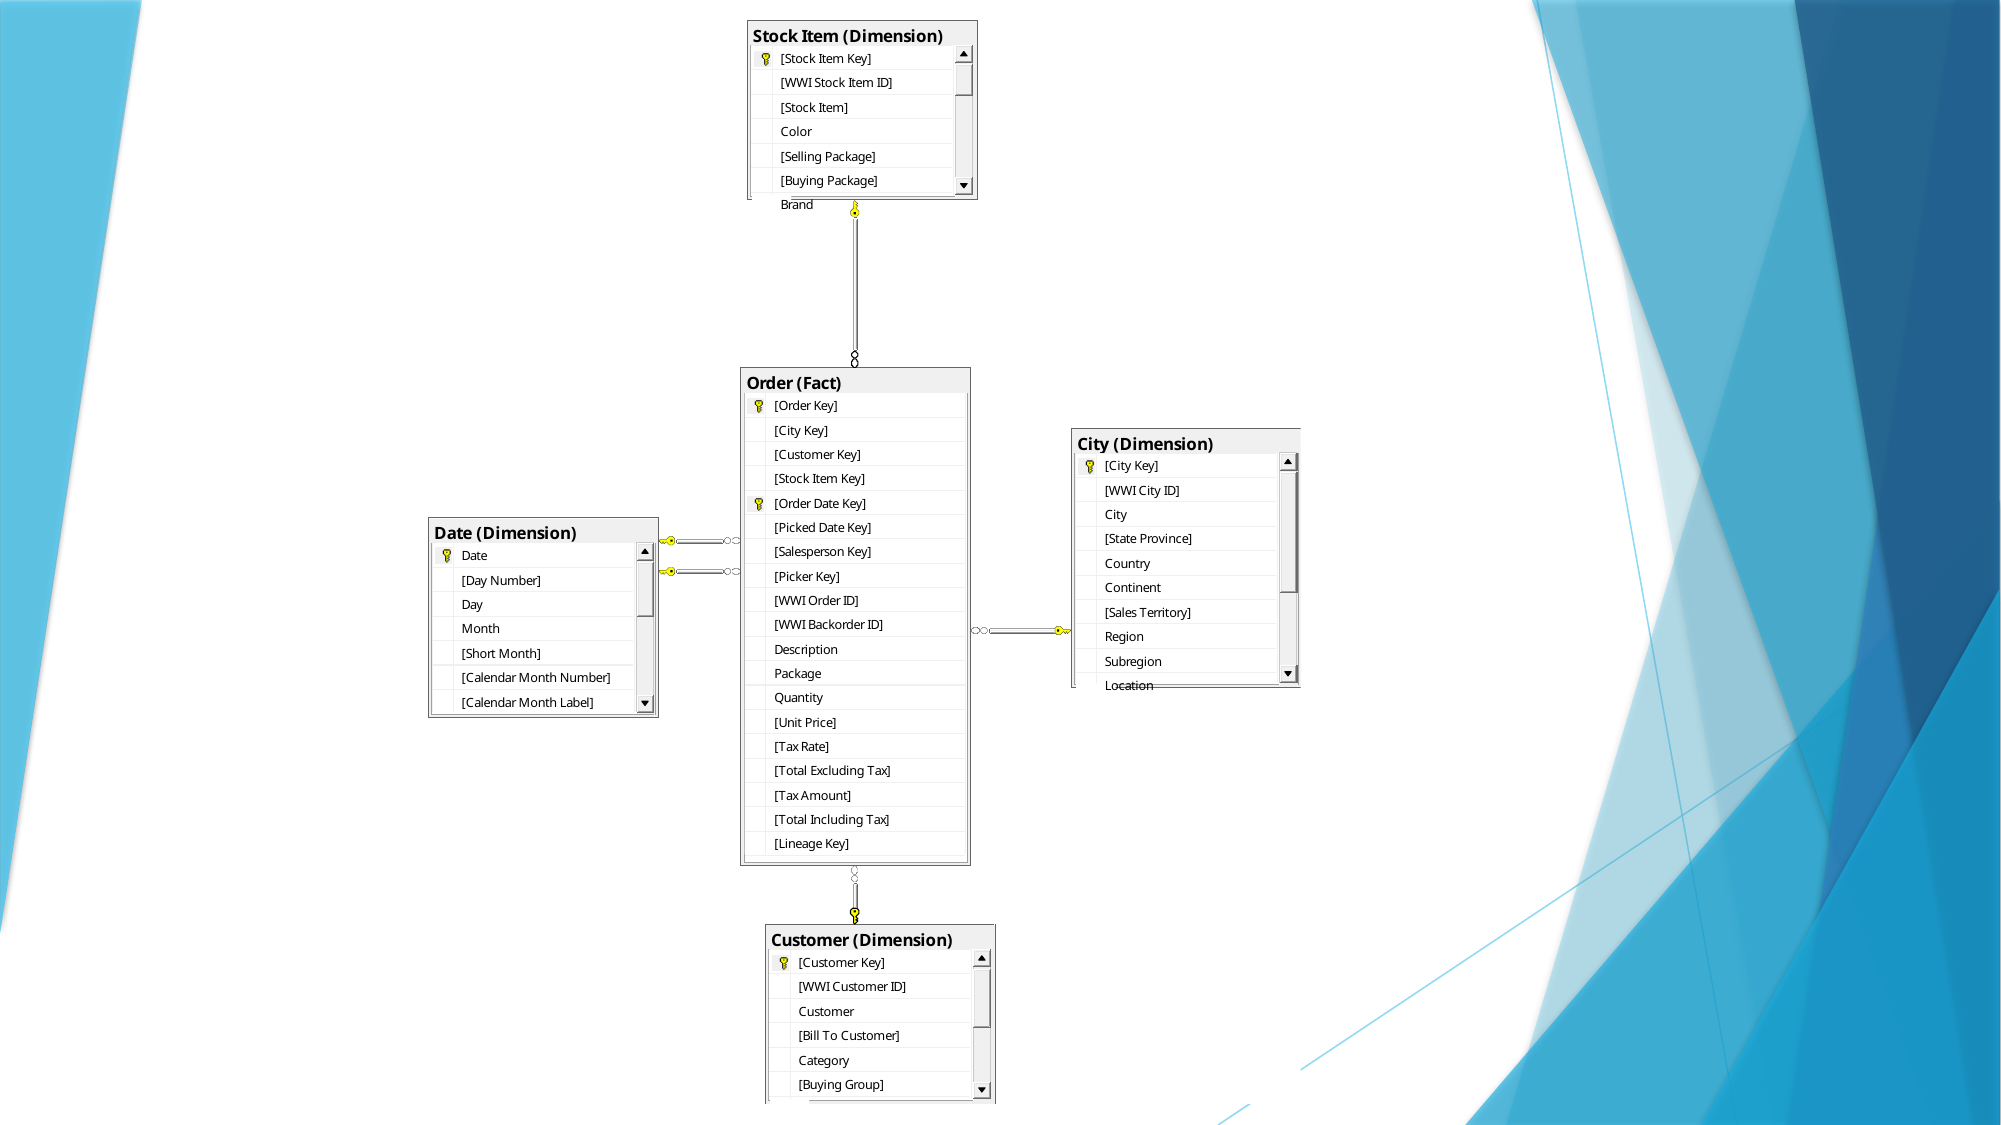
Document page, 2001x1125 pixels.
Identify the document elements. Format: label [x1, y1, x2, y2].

picture [427, 19, 1302, 1105]
text_box [0, 0, 2000, 1125]
